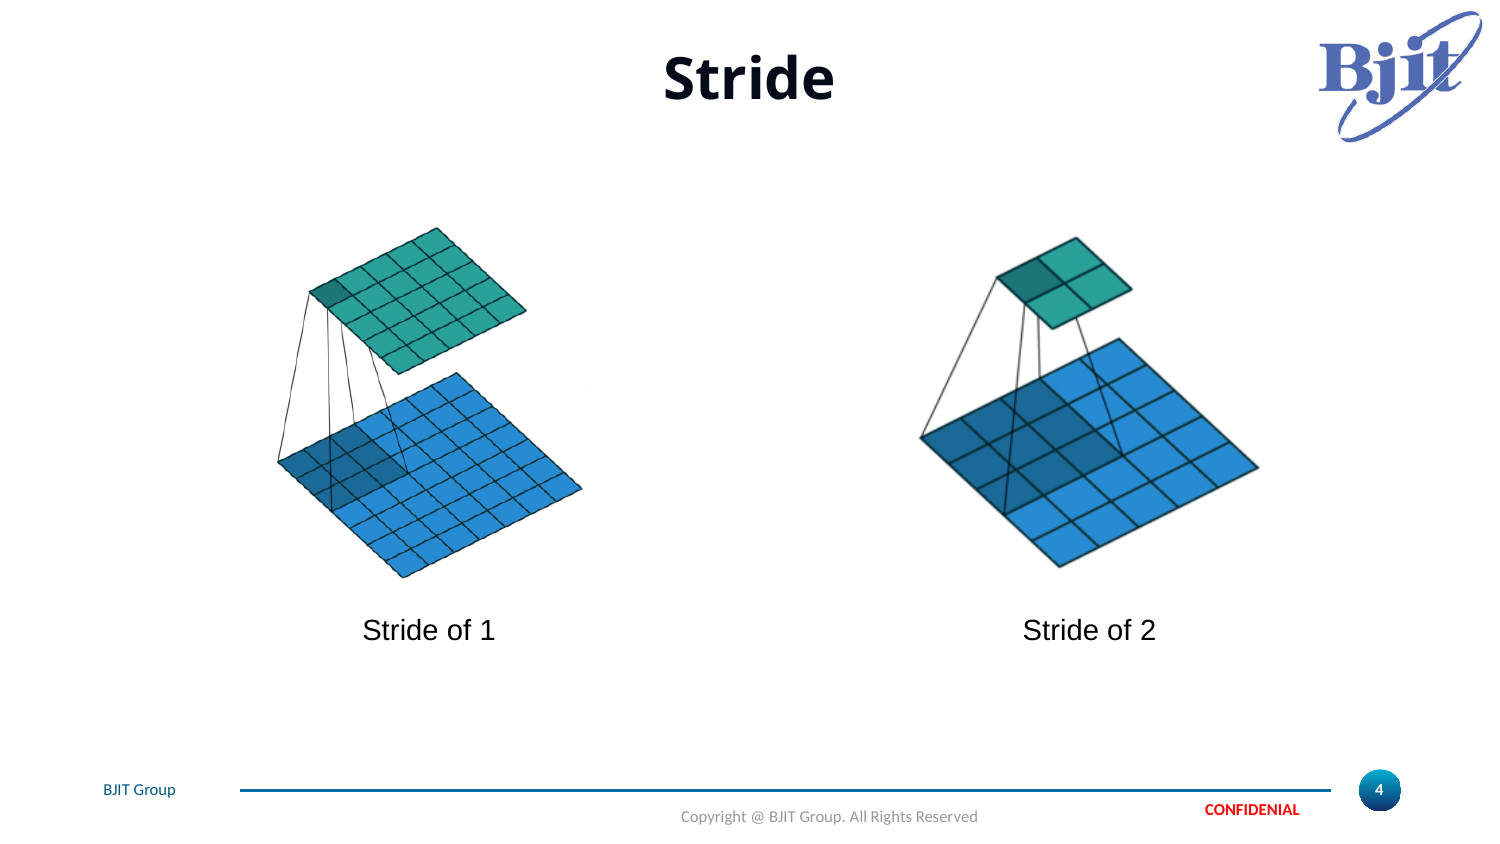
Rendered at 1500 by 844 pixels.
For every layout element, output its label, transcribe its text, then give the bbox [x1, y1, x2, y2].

text_box Stride of 2 [843, 595, 1336, 662]
picture [891, 208, 1288, 597]
picture [1319, 10, 1483, 143]
text_box Stride of 1 [183, 595, 676, 662]
picture [258, 208, 600, 597]
title Stride [103, 40, 1397, 113]
